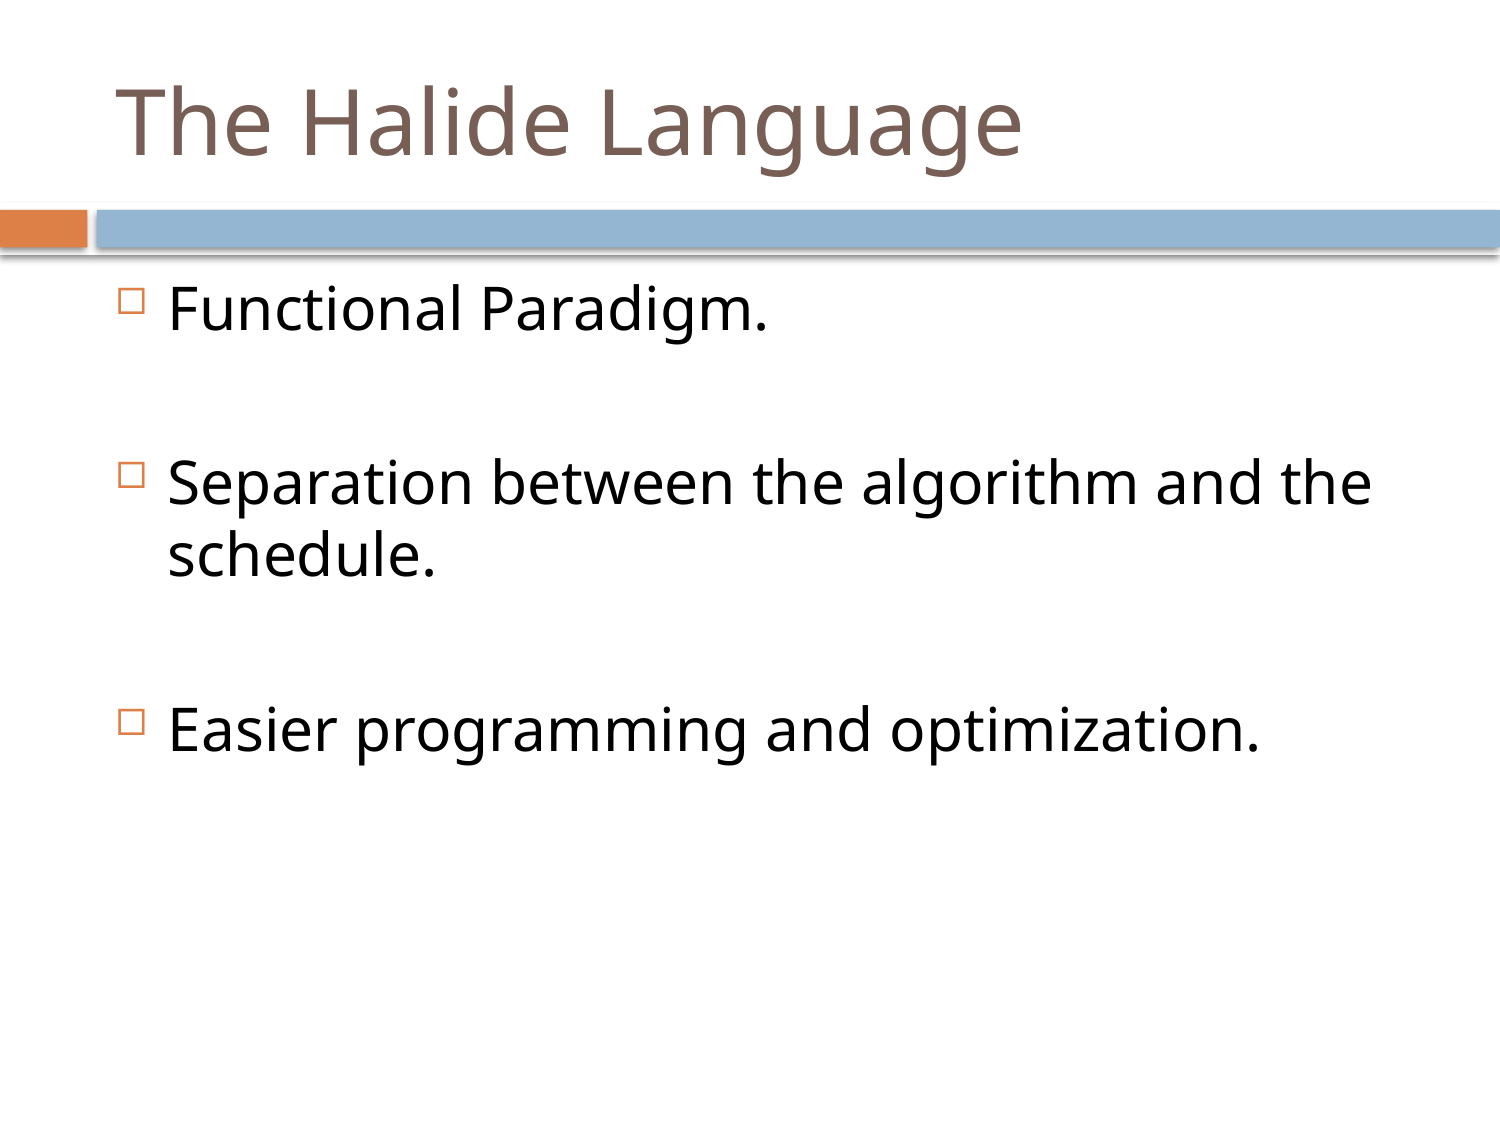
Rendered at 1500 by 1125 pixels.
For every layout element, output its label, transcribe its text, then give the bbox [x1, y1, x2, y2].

text_box Functional Paradigm. Separation between the algorithm and the schedule. Easier programming and optimization. [100, 262, 1438, 1000]
text_box The Halide Language [100, 37, 1438, 200]
